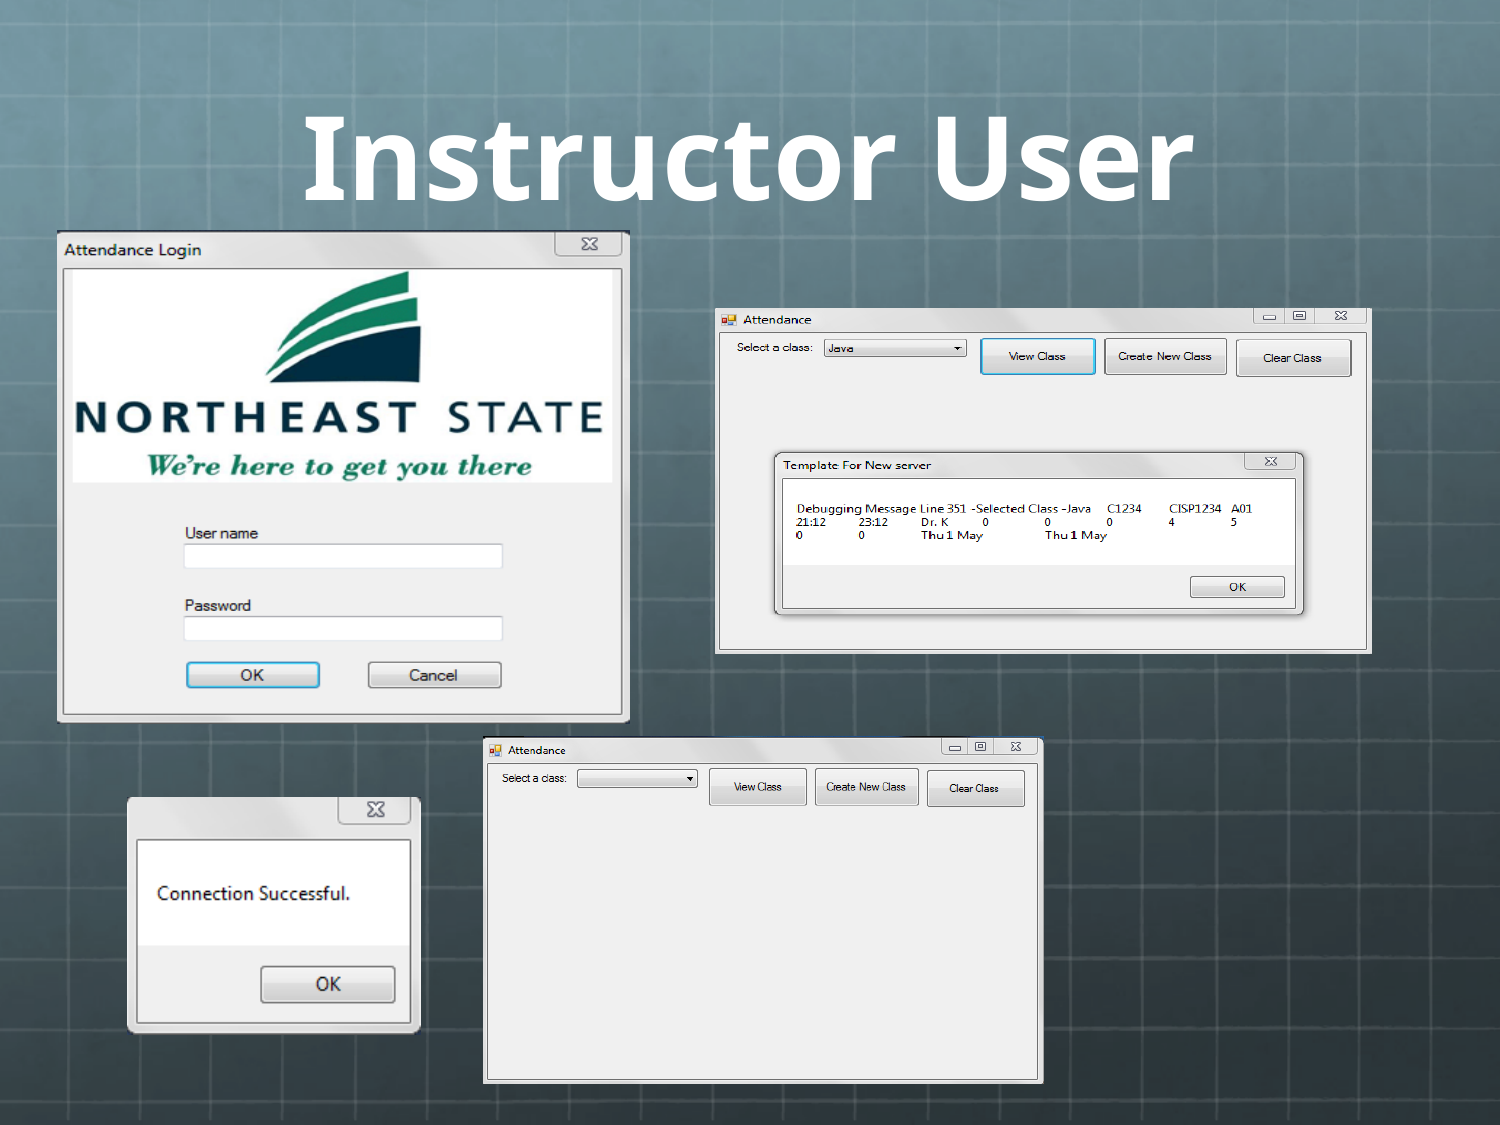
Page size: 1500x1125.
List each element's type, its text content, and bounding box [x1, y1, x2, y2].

picture [0, 0, 1500, 1125]
title Instructor User [127, 17, 1372, 289]
